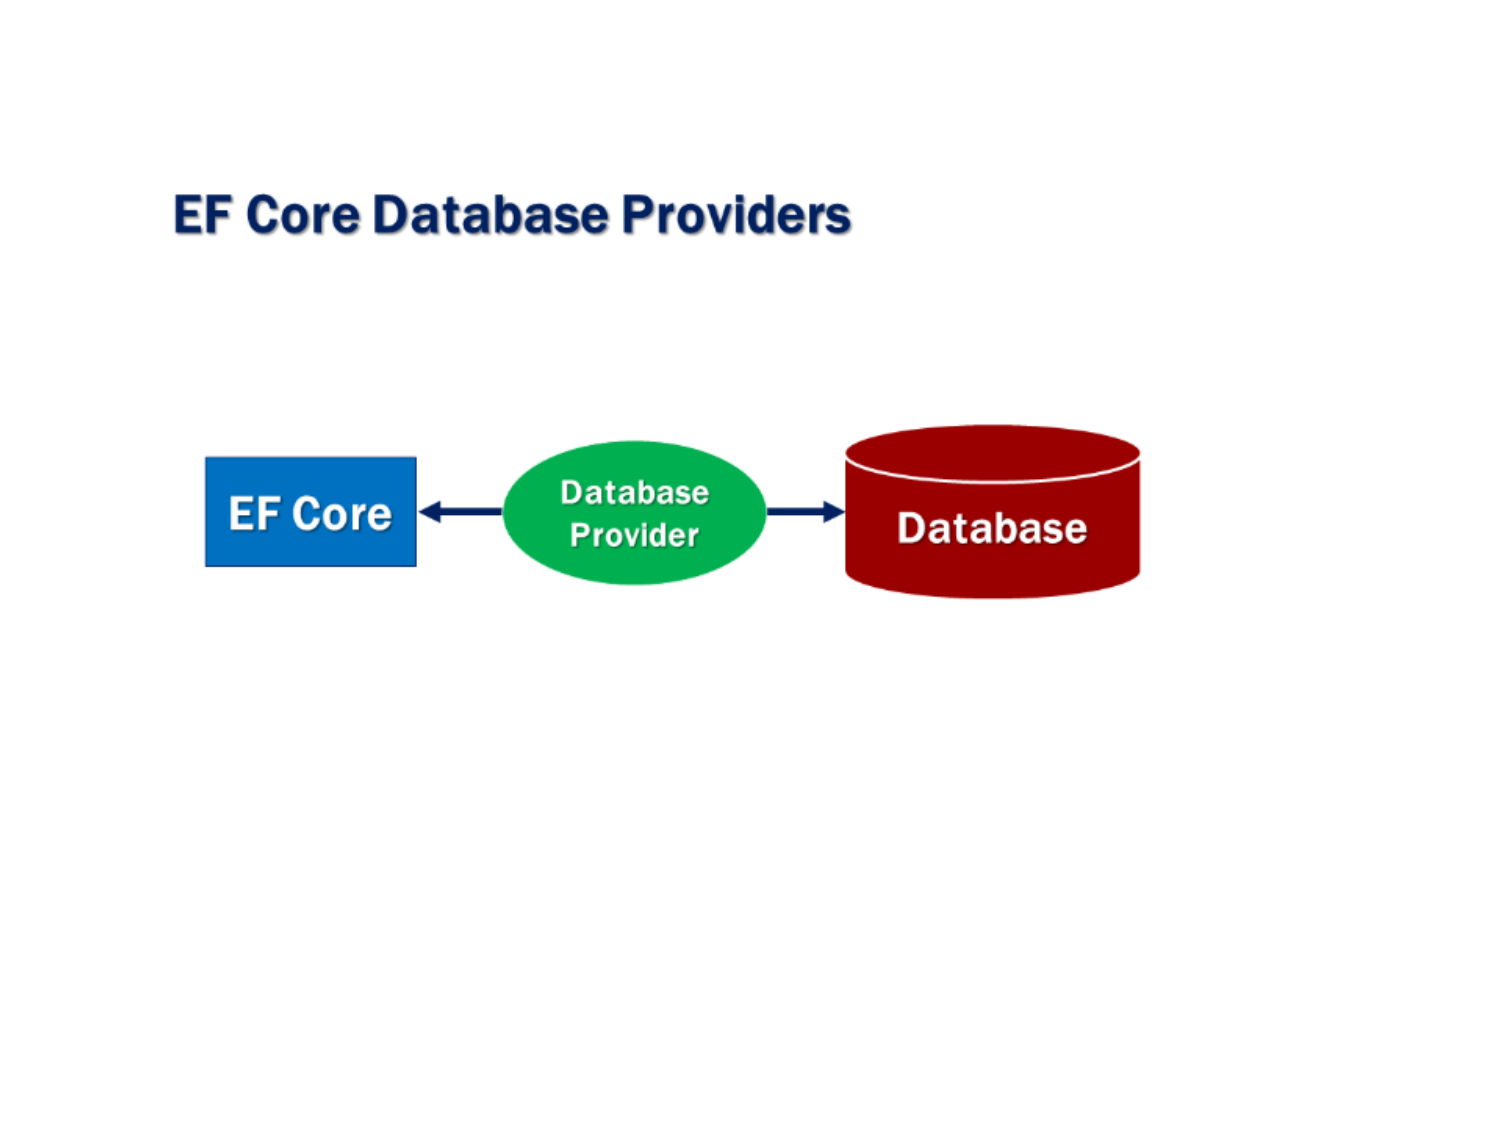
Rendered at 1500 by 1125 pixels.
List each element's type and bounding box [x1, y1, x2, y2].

picture [162, 187, 1171, 623]
